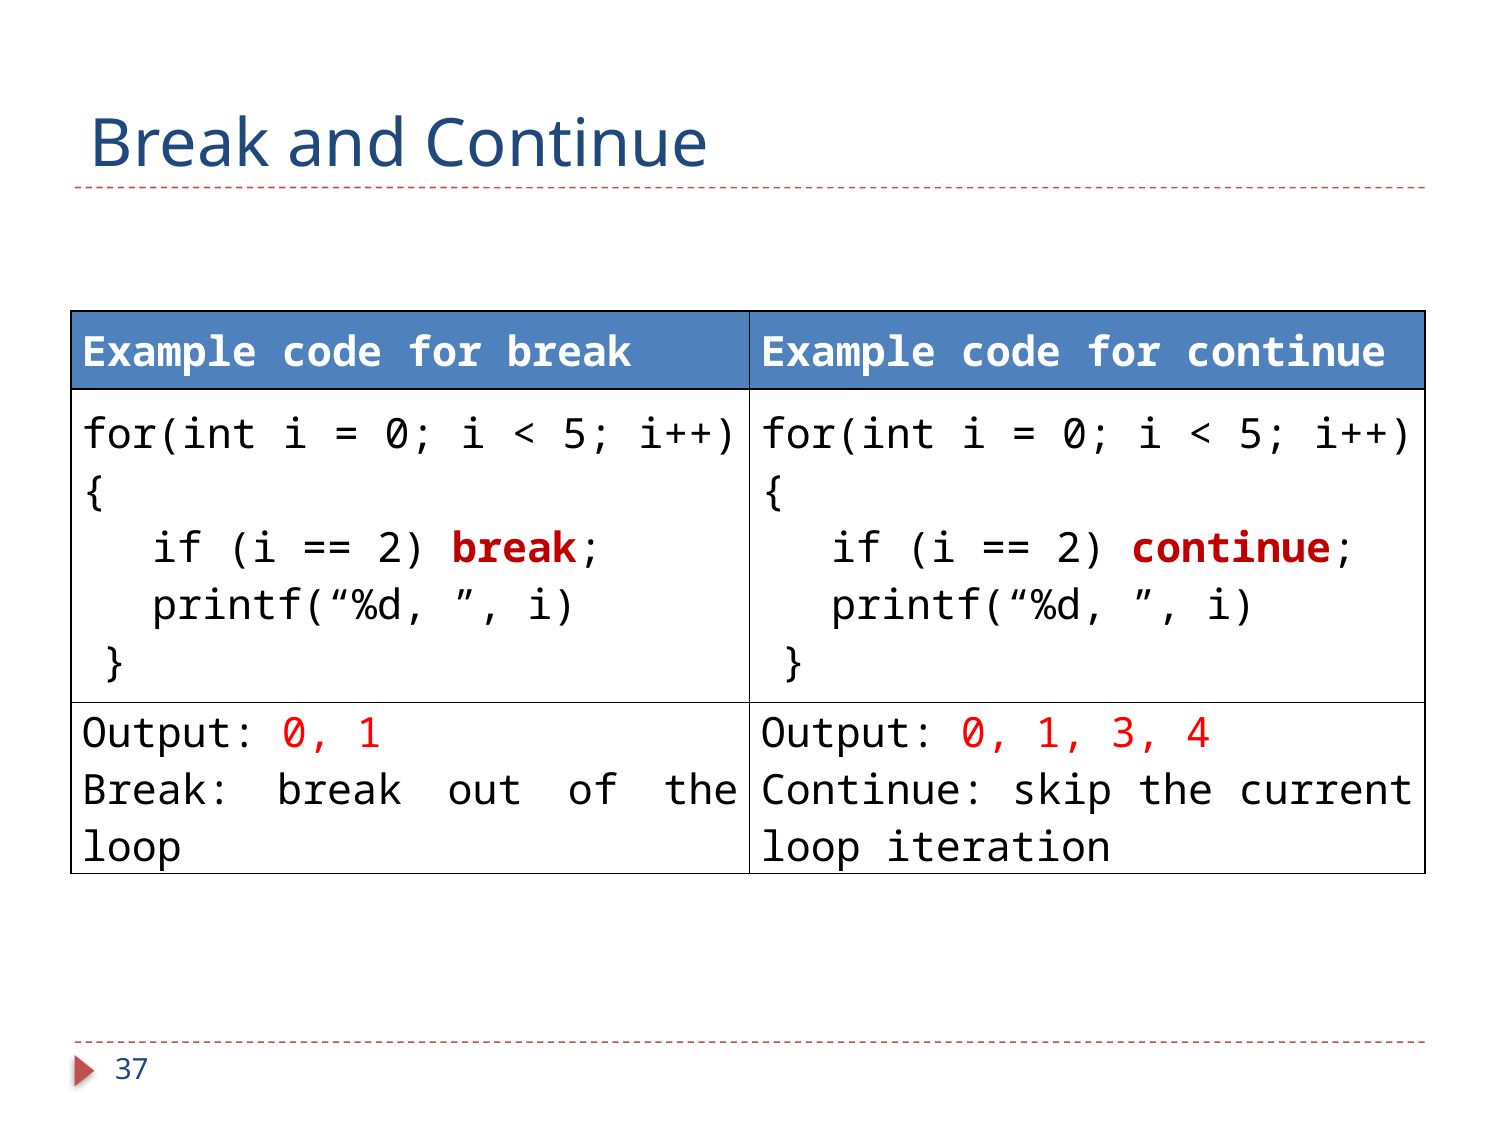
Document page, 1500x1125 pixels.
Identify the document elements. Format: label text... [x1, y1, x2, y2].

table_header Example code for continue [750, 312, 1424, 388]
table_cell Output: 0, 1 Break: break out of the loop [72, 703, 749, 873]
table_cell Output: 0, 1, 3, 4 Continue: skip the current loop iteration [750, 703, 1424, 873]
table_cell for(int i = 0; i < 5; i++){ if (i == 2) continue; printf(“%d, ”, i) } [750, 390, 1424, 702]
table_header Example code for break [72, 312, 749, 388]
slide_number 37 [100, 1042, 426, 1103]
table_cell for(int i = 0; i < 5; i++){ if (i == 2) break; printf(“%d, ”, i) } [72, 390, 749, 702]
title Break and Continue [75, 24, 1425, 188]
